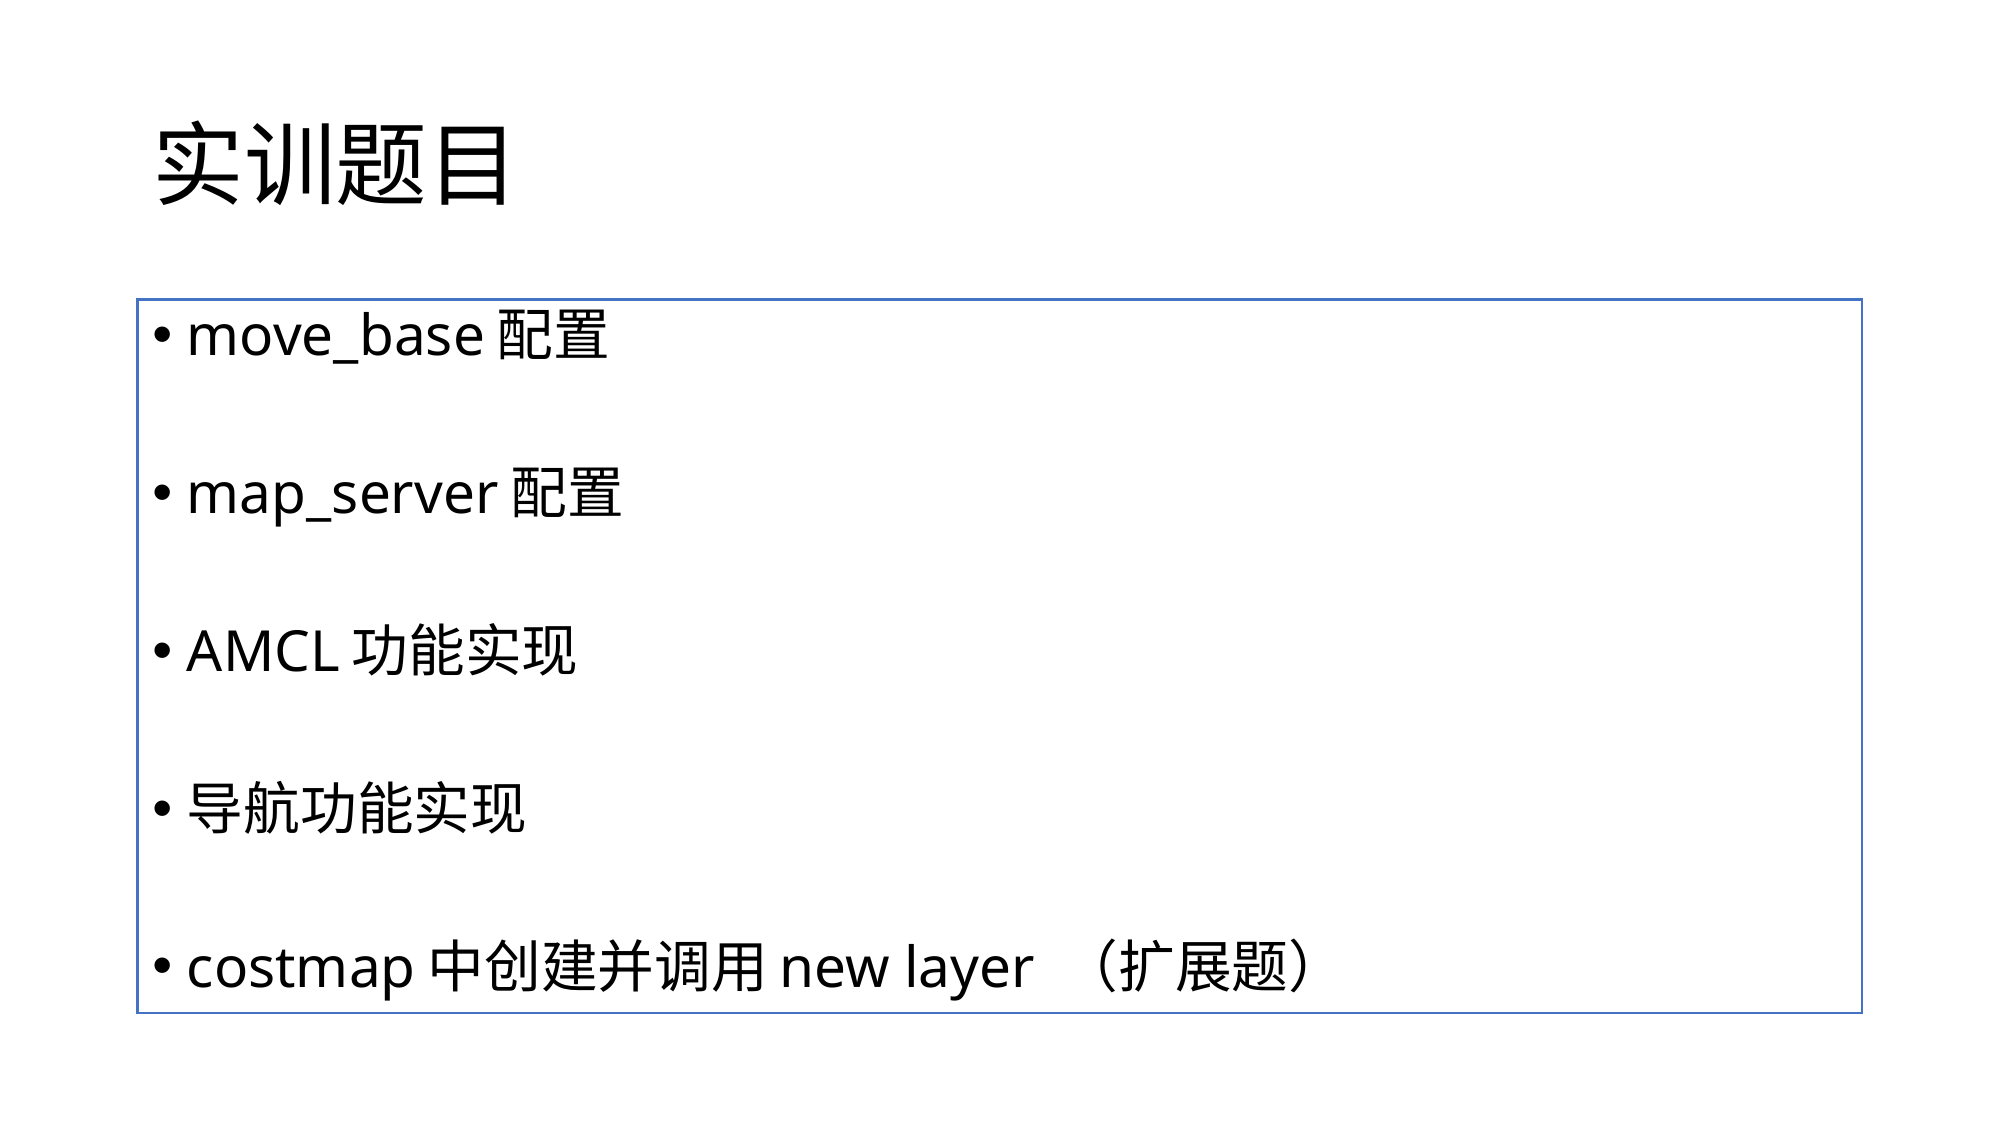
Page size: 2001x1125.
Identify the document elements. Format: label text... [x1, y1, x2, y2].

list move_base配置 map_server配置 AMCL功能实现 导航功能实现 costmap中创建并调用new layer （扩展题） [136, 298, 1863, 1014]
title 实训题目 [137, 59, 1863, 278]
